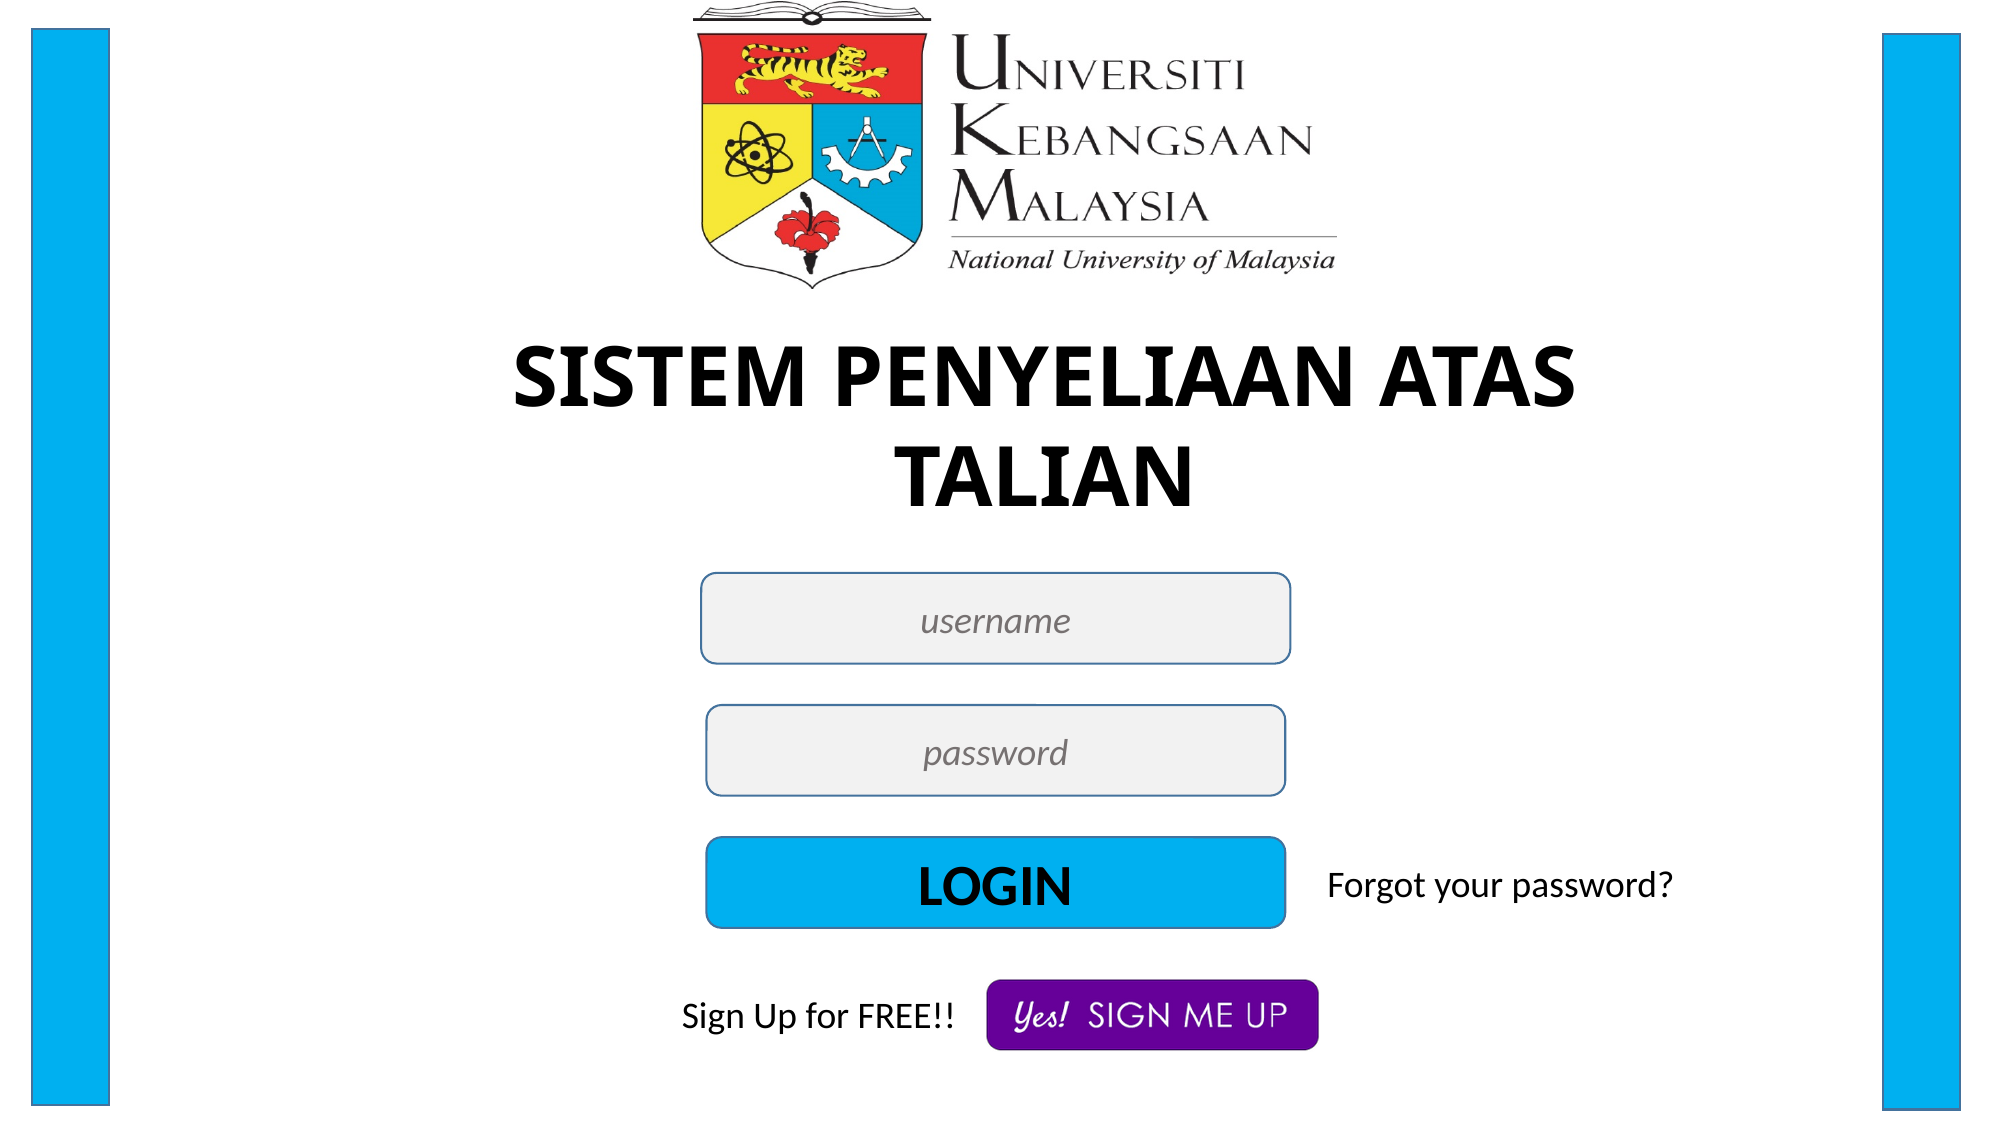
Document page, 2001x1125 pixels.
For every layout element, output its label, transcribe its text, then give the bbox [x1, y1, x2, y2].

text_box password [705, 703, 1287, 797]
text_box Forgot your password? [1312, 852, 1755, 912]
text_box [31, 28, 110, 1106]
text_box SISTEM PENYELIAAN ATAS TALIAN [422, 304, 1669, 541]
text_box LOGIN [705, 836, 1287, 929]
picture [985, 978, 1320, 1052]
text_box Sign Up for FREE!! [667, 983, 985, 1043]
text_box [1882, 33, 1961, 1111]
text_box username [700, 571, 1292, 665]
picture [693, 1, 1337, 290]
